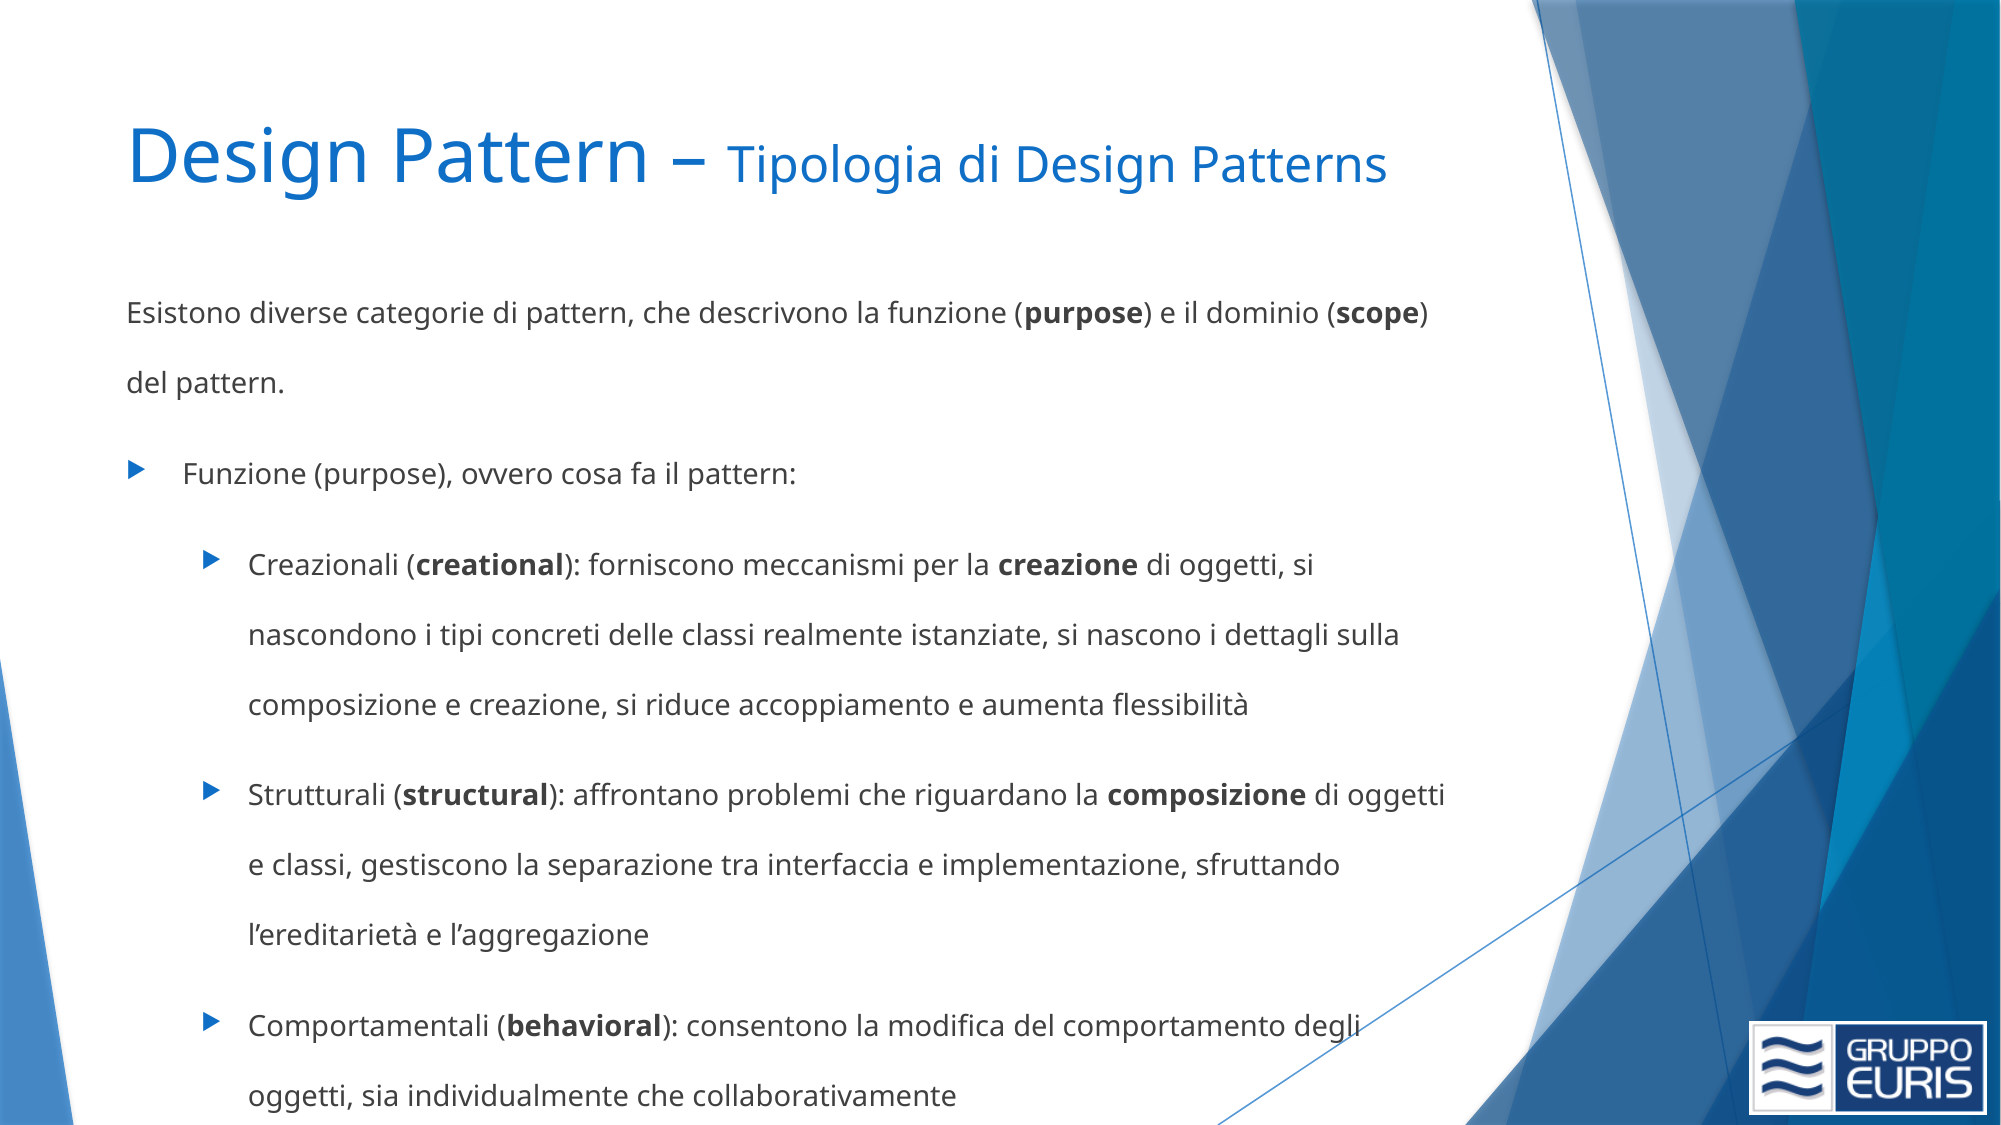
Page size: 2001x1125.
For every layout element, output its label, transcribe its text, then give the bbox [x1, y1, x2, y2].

picture [1748, 1020, 1988, 1115]
list Esistono diverse categorie di pattern, che descrivono la funzione (purpose) e il dominio (scope) del pattern. Funzione (purpose), ovvero cosa fa il pattern: Creazionali (creational): forniscono meccanismi per la creazione di oggetti, si nascondono i tipi concreti delle classi realmente istanziate, si nascono i dettagli sulla composizione e creazione, si riduce accoppiamento e aumenta flessibilità Strutturali (structural): affrontano problemi che riguardano la composizione di oggetti e classi, gestiscono la separazione tra interfaccia e implementazione, sfruttando l’ereditarietà e l’aggregazione Comportamentali (behavioral): consentono la modifica del comportamento degli oggetti, sia individualmente che collaborativamente [111, 252, 1477, 1022]
title Design Pattern – Tipologia di Design Patterns [111, 99, 1522, 317]
